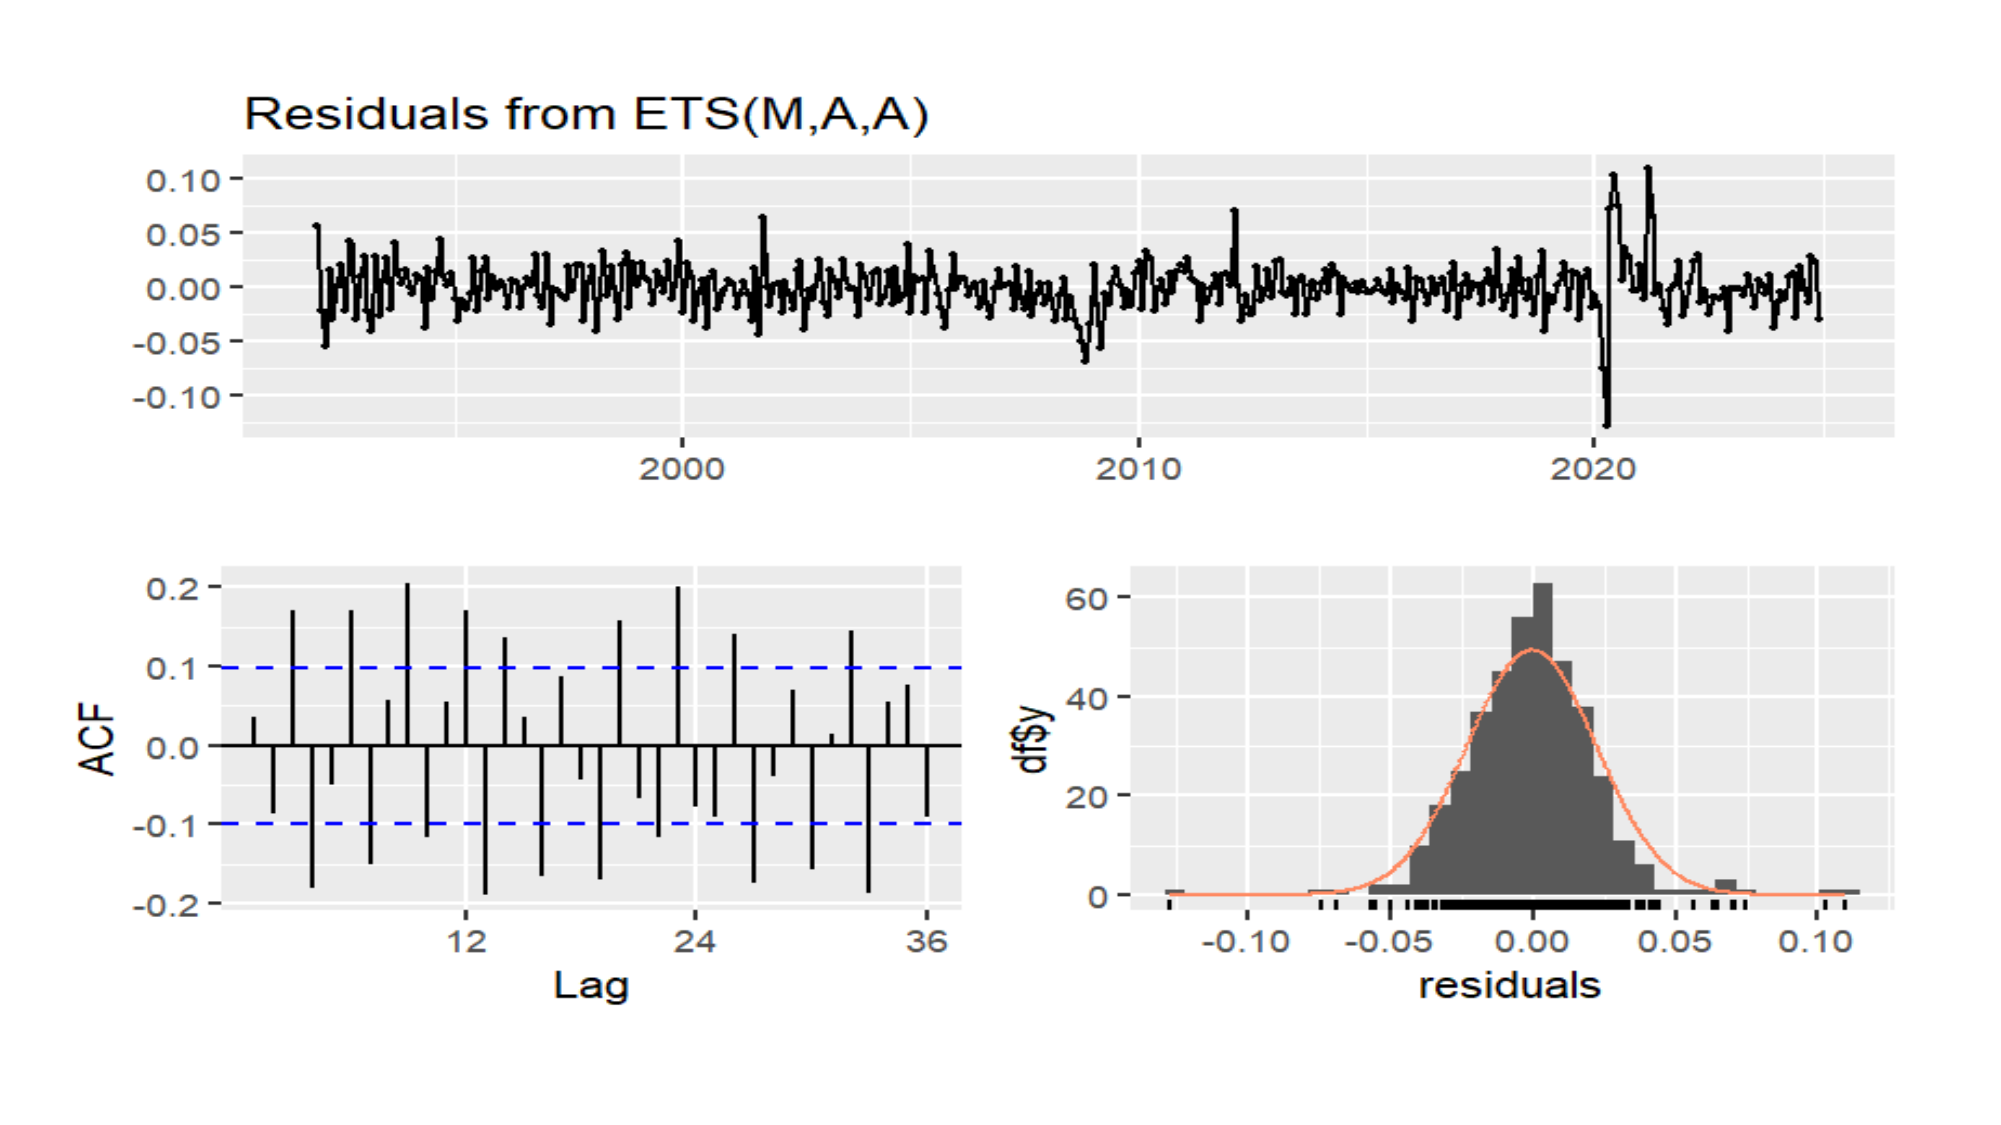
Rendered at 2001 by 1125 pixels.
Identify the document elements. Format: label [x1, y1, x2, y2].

list [53, 77, 1919, 1022]
